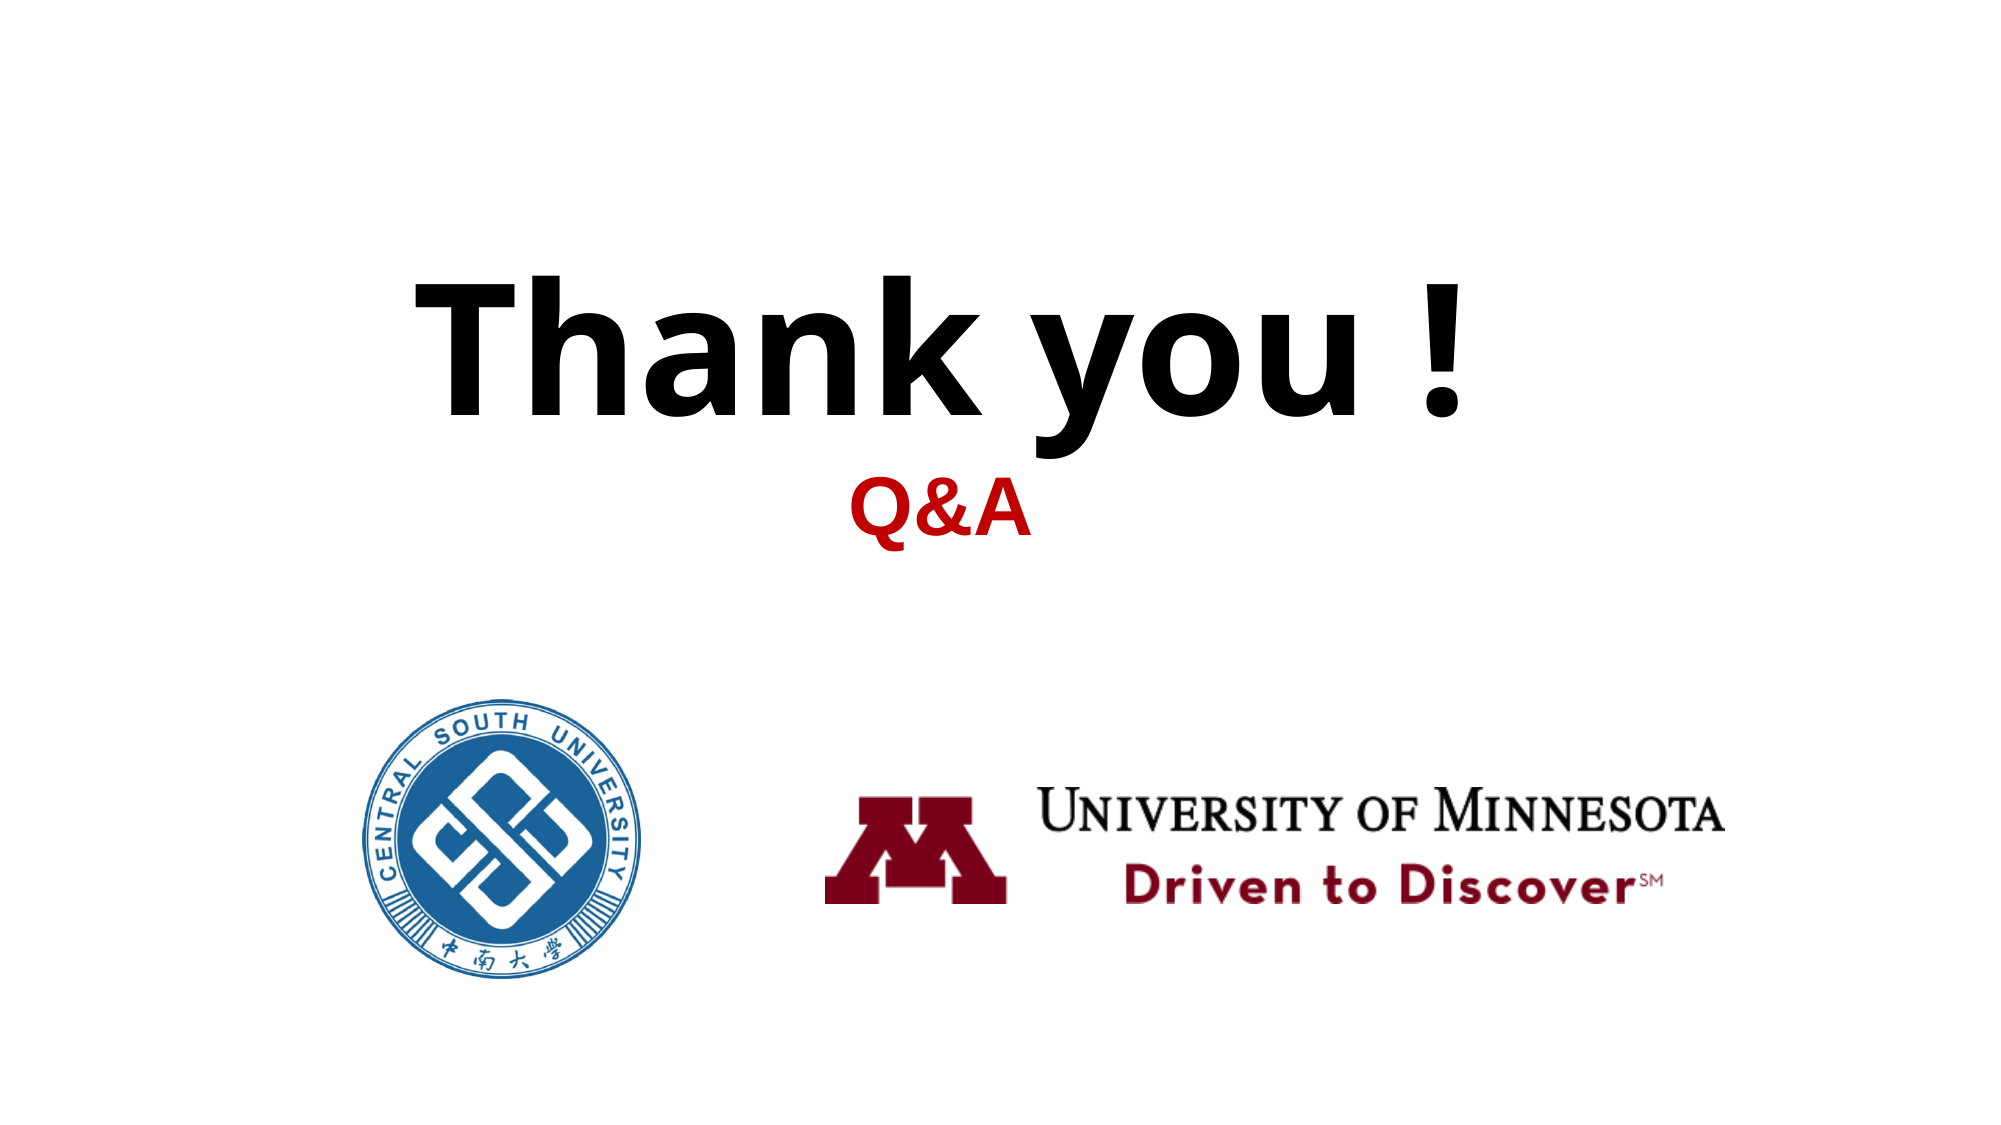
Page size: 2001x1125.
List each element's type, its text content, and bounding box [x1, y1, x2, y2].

picture [362, 699, 642, 979]
text_box Thank you ! Q&A [397, 224, 1485, 560]
picture [824, 787, 1726, 904]
